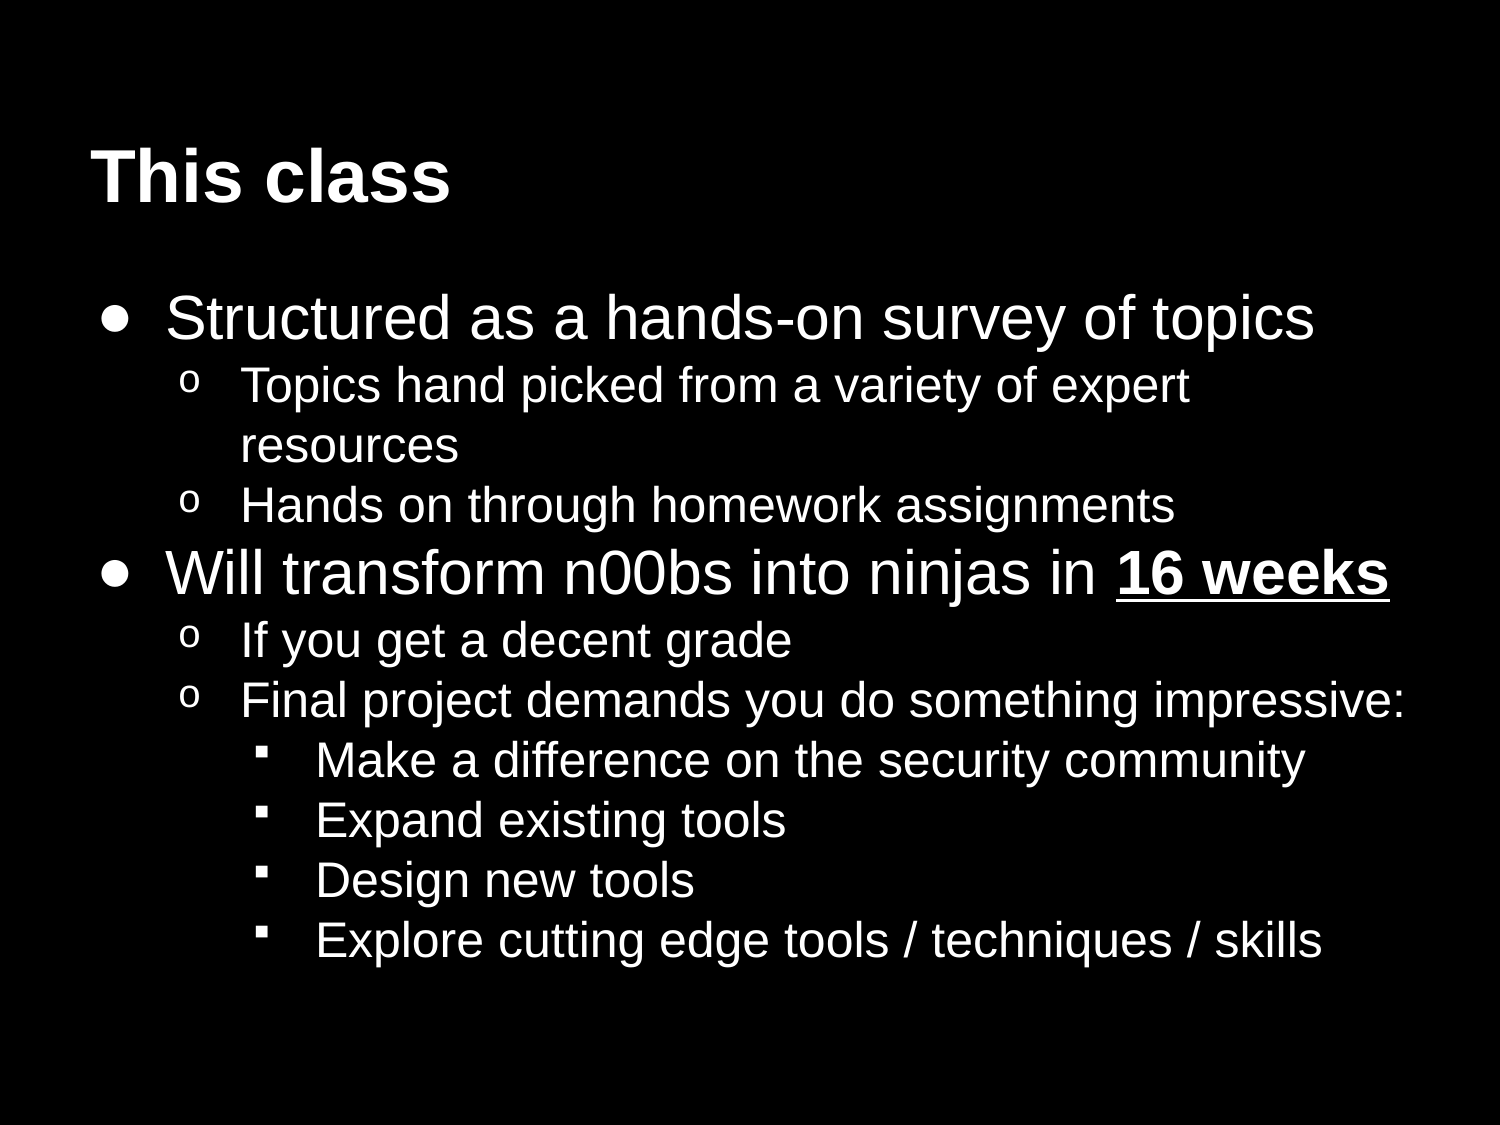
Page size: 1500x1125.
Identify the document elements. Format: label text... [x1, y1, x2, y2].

list Structured as a hands-on survey of topics Topics hand picked from a variety of expert resources Hands on through homework assignments Will transform n00bs into ninjas in 16 weeks If you get a decent grade Final project demands you do something impressive: Make a difference on the security community Expand existing tools Design new tools Explore cutting edge tools / techniques / skills [75, 262, 1425, 1078]
title This class [75, 45, 1425, 233]
